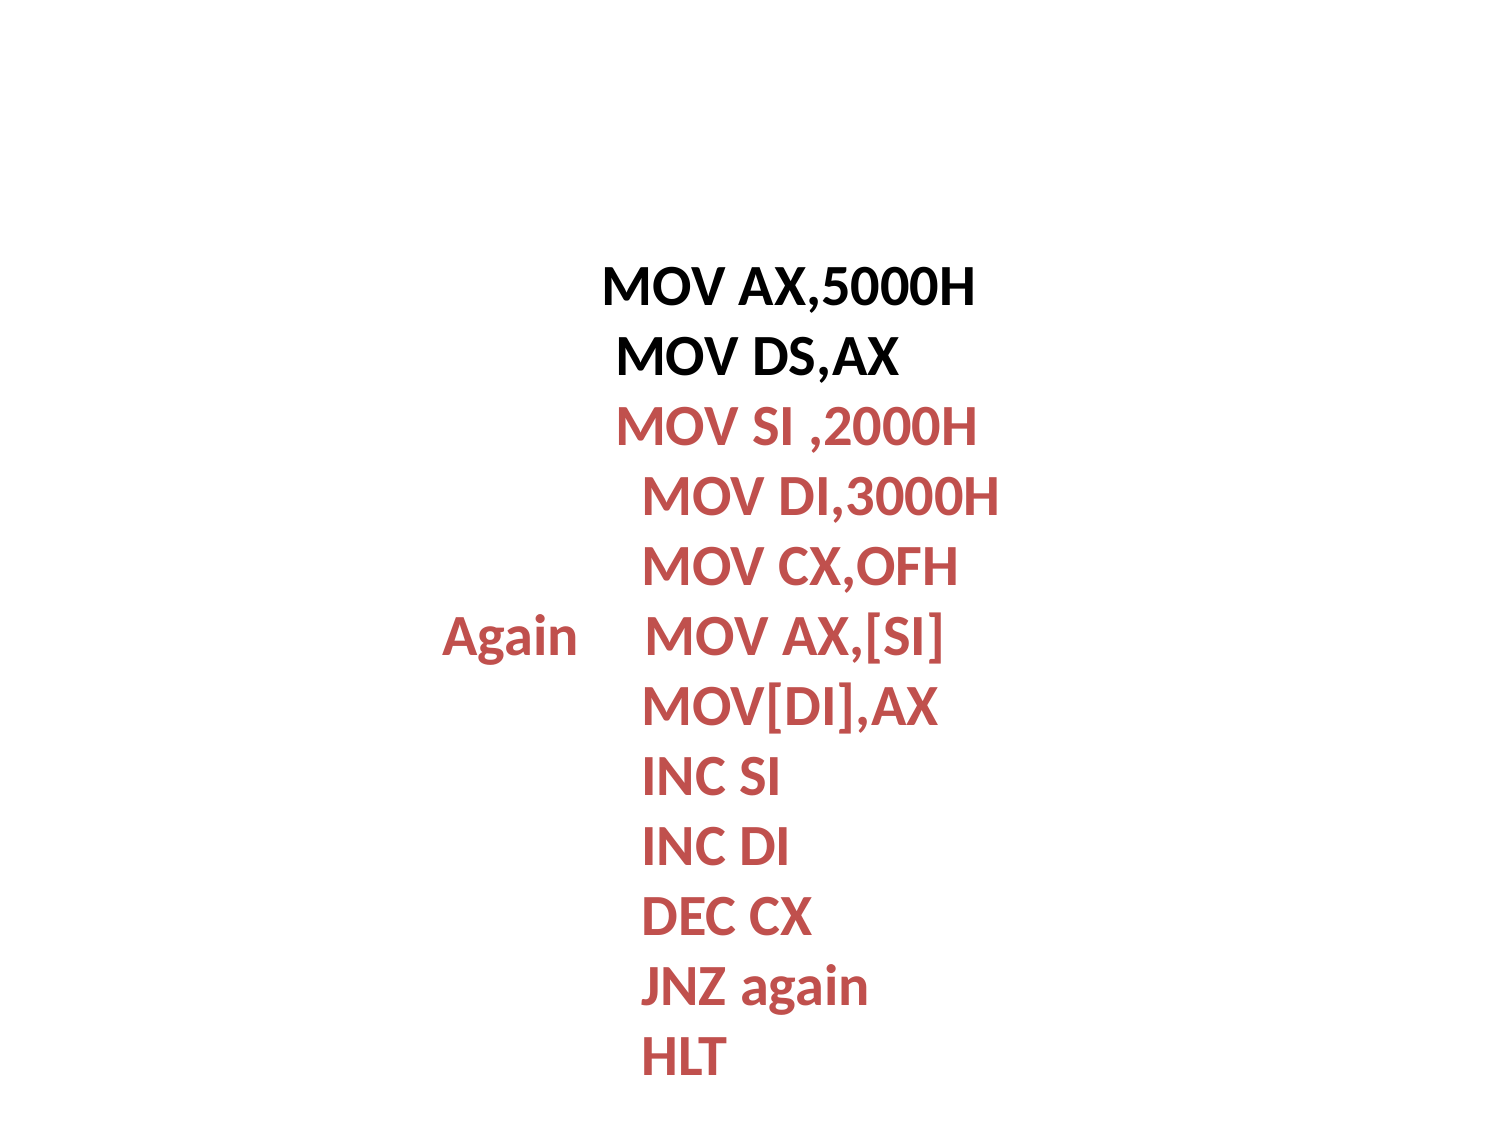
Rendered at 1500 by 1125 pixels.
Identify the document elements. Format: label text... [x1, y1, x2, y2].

text_box MOV AX,5000H MOV DS,AX MOV SI ,2000H MOV DI,3000H MOV CX,OFH Again MOV AX,[SI] MOV[DI],AX INC SI INC DI DEC CX JNZ again HLT [374, 99, 1125, 1125]
